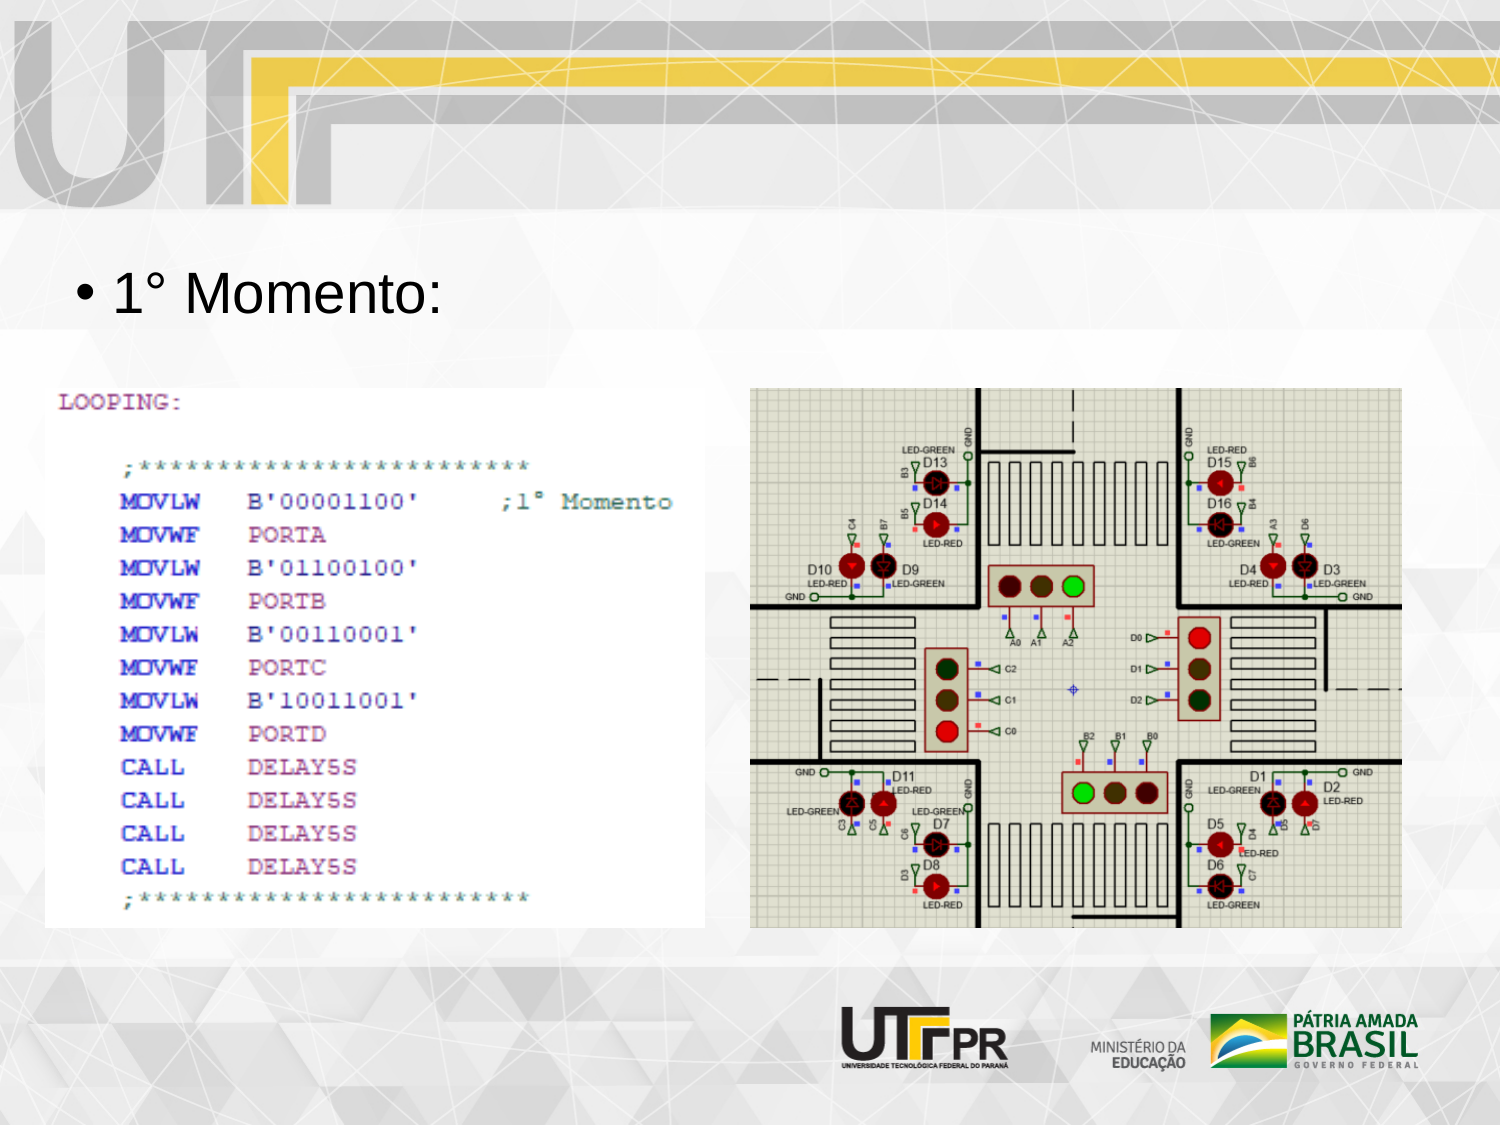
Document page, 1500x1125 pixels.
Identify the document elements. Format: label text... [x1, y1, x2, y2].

picture [0, 0, 1500, 1125]
text_box [209, 263, 1500, 339]
list 1° Momento: [75, 263, 1425, 343]
